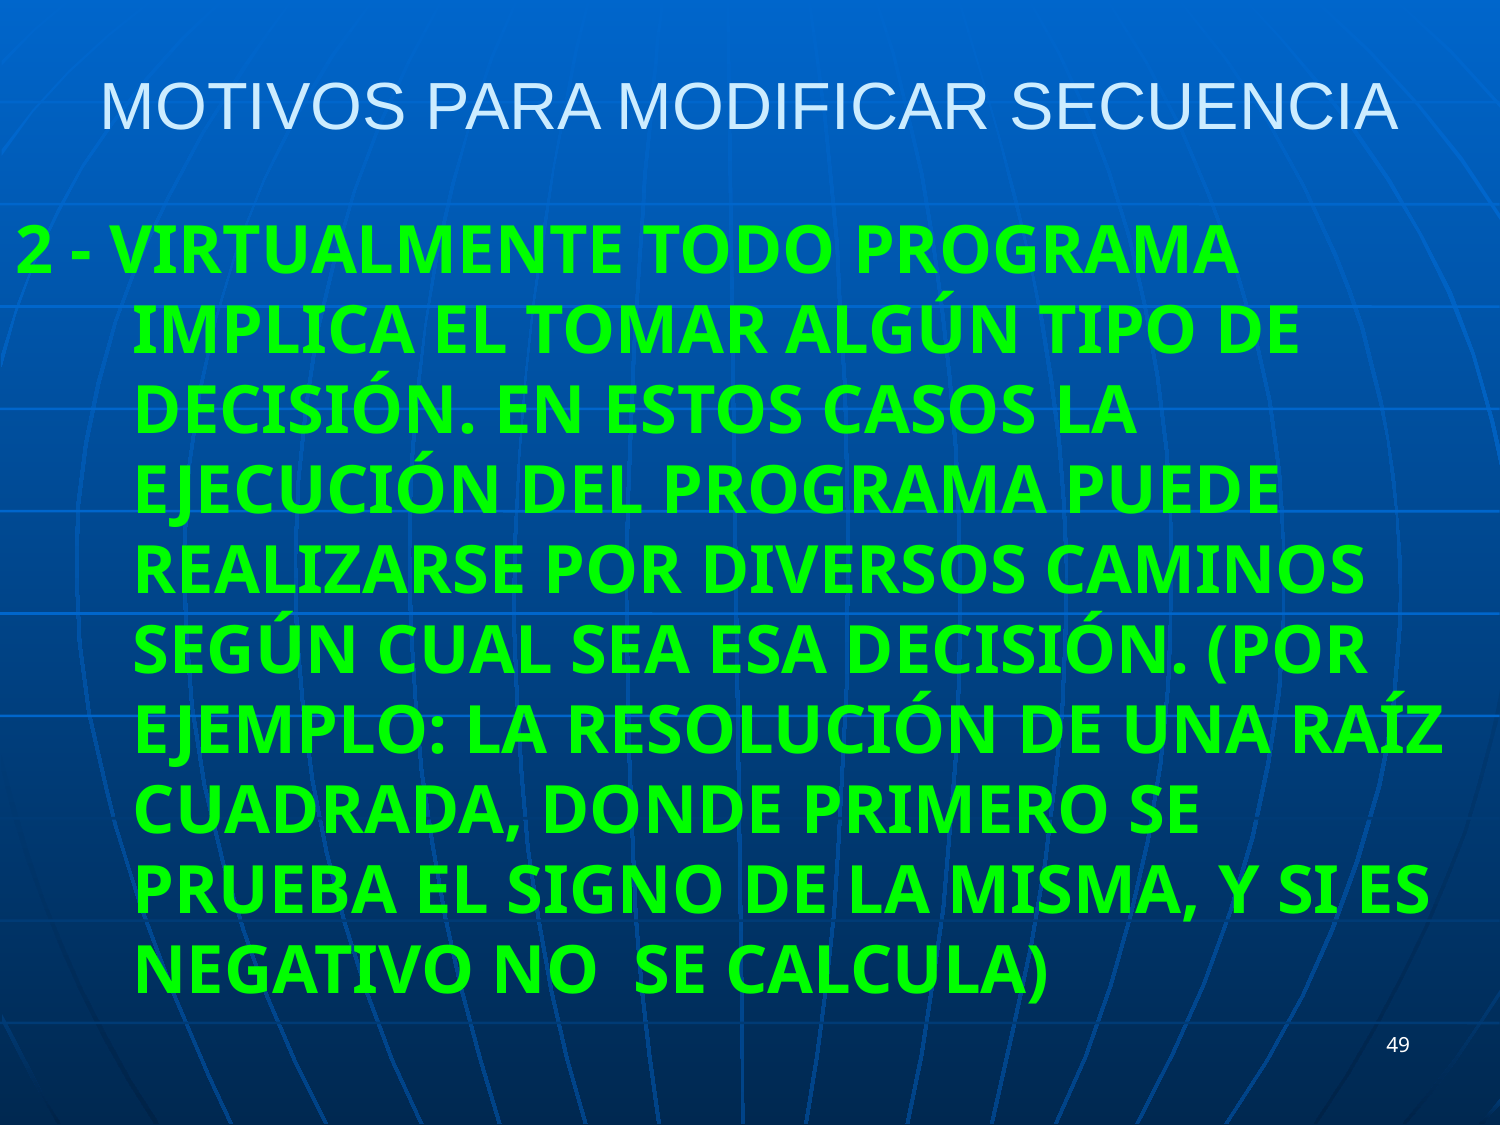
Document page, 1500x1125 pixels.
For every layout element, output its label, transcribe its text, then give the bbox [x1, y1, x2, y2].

slide_number 49 [1074, 1023, 1426, 1100]
list 2 - VIRTUALMENTE TODO PROGRAMA IMPLICA EL TOMAR ALGÚN TIPO DE DECISIÓN. EN ESTOS CASOS LA EJECUCIÓN DEL PROGRAMA PUEDE REALIZARSE POR DIVERSOS CAMINOS SEGÚN CUAL SEA ESA DECISIÓN. (POR EJEMPLO: LA RESOLUCIÓN DE UNA RAÍZ CUADRADA, DONDE PRIMERO SE PRUEBA EL SIGNO DE LA MISMA, Y SI ES NEGATIVO NO SE CALCULA) [0, 199, 1500, 1105]
title MOTIVOS PARA MODIFICAR SECUENCIA [74, 45, 1426, 162]
